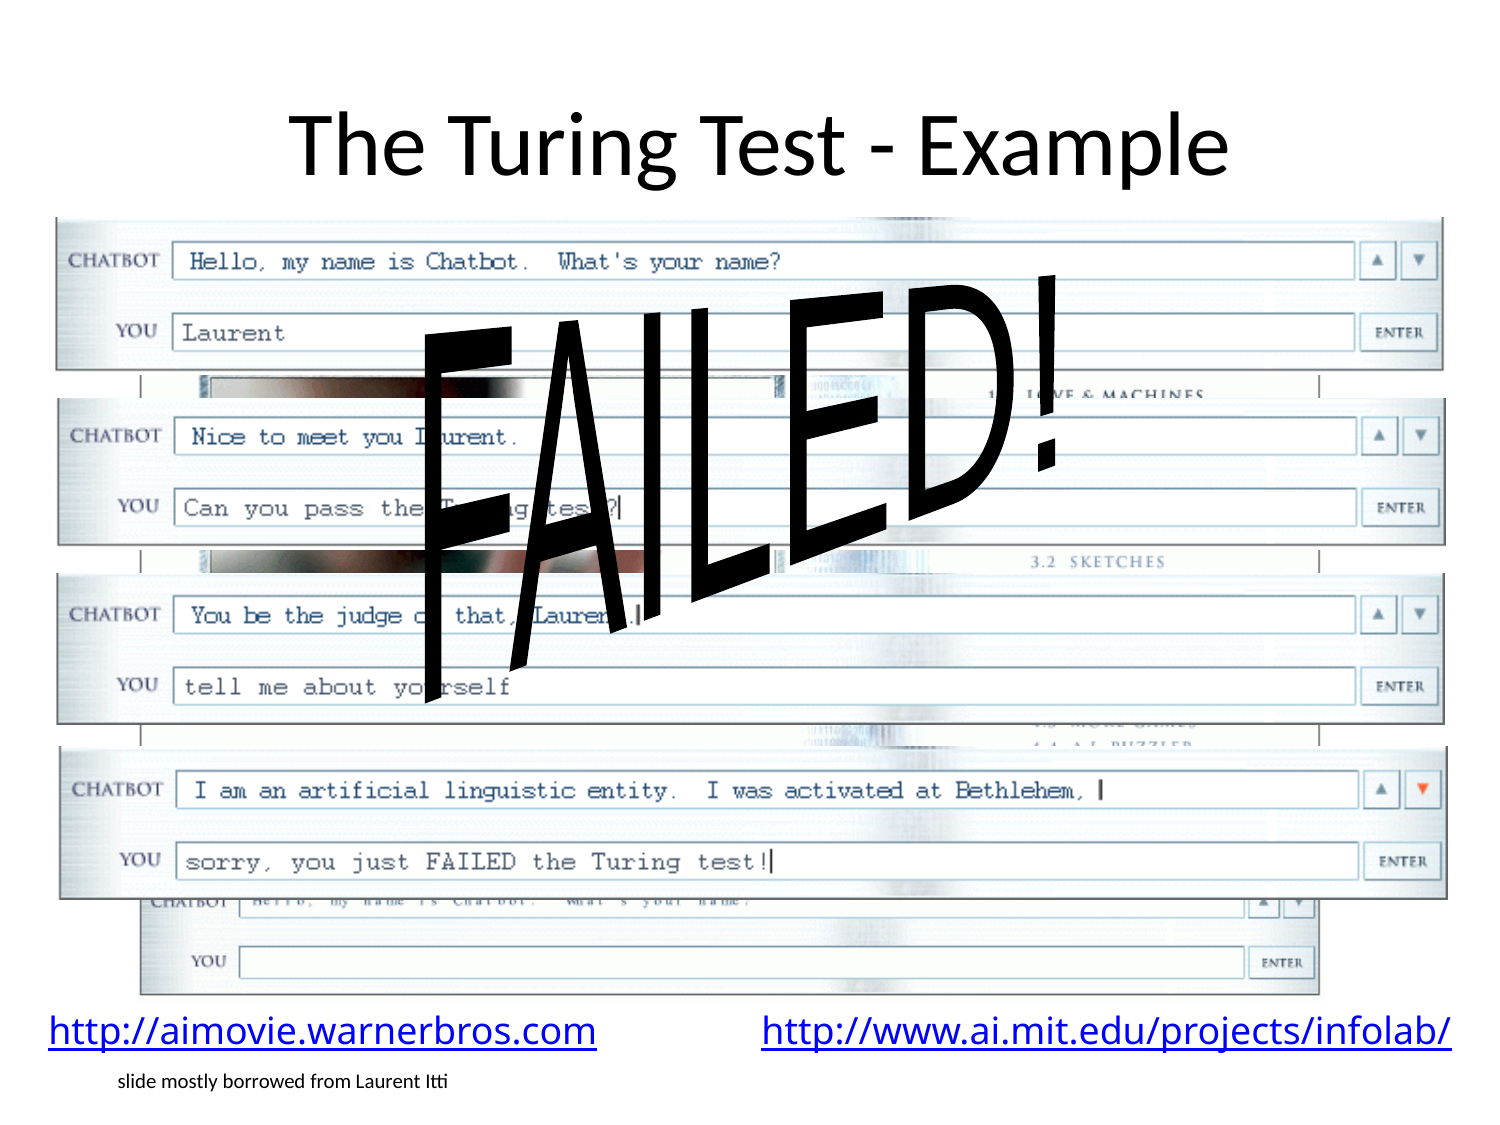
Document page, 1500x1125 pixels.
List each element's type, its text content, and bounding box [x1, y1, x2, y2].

text_box http://www.ai.mit.edu/projects/infolab/ [746, 999, 1467, 1066]
text_box slide mostly borrowed from Laurent Itti [102, 1060, 464, 1100]
title The Turing Test - Example [75, 45, 1425, 215]
picture [52, 217, 1448, 1002]
text_box http://aimovie.warnerbros.com [33, 999, 613, 1060]
